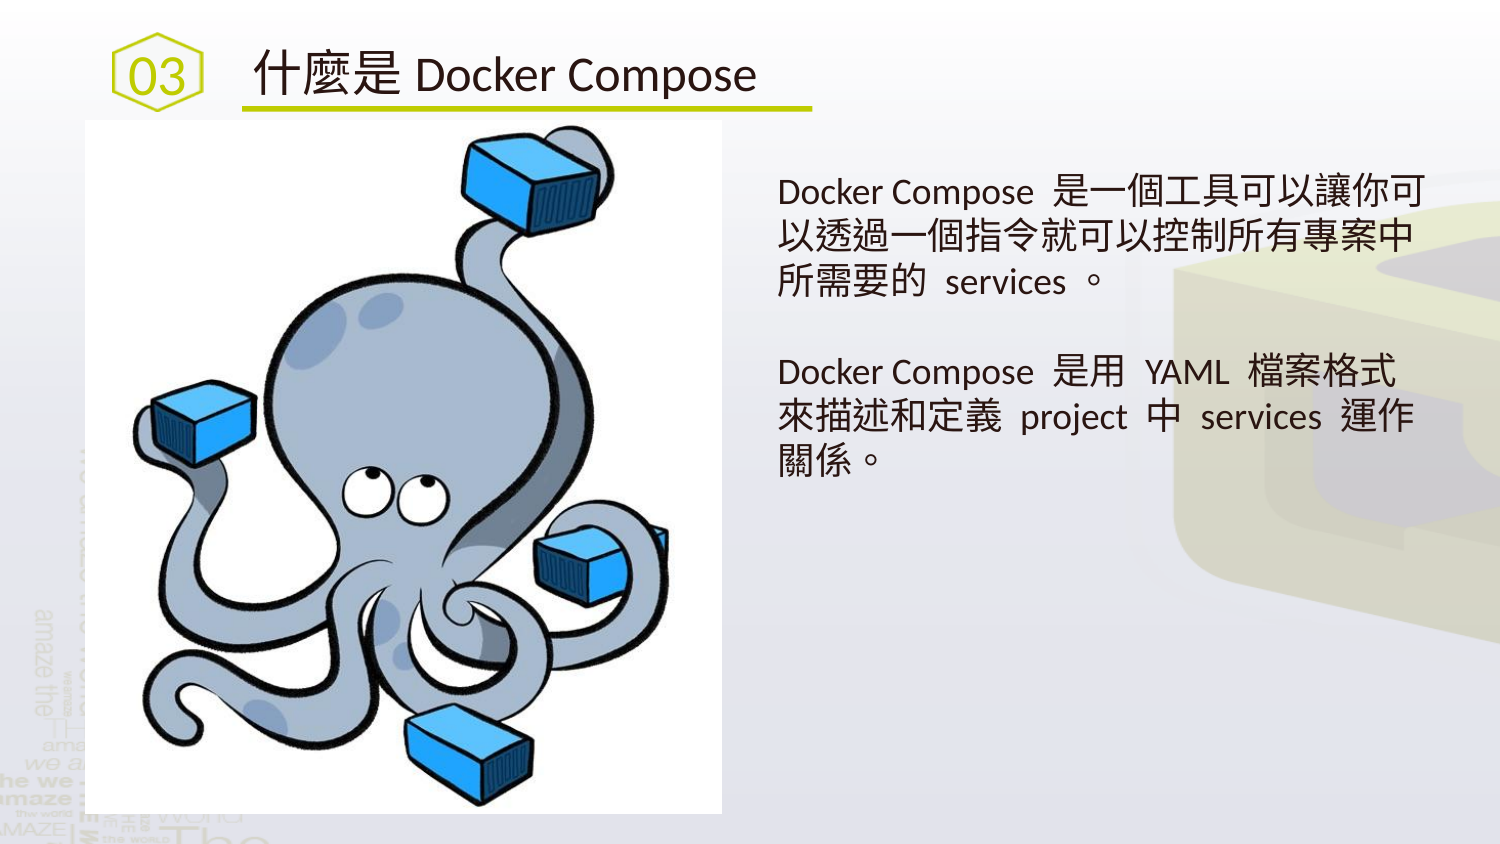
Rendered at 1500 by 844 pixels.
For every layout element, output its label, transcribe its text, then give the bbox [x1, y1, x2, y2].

text_box [242, 106, 813, 112]
list 什麼是Docker Compose [237, 54, 817, 90]
list Docker Compose 是一個工具可以讓你可以透過一個指令就可以控制所有專案中所需要的 services。 Docker Compose 是用 YAML 檔案格式來描述和定義 project 中 services 運作關係。 [762, 152, 1445, 782]
picture [0, 0, 1500, 844]
list 03 [112, 32, 204, 112]
